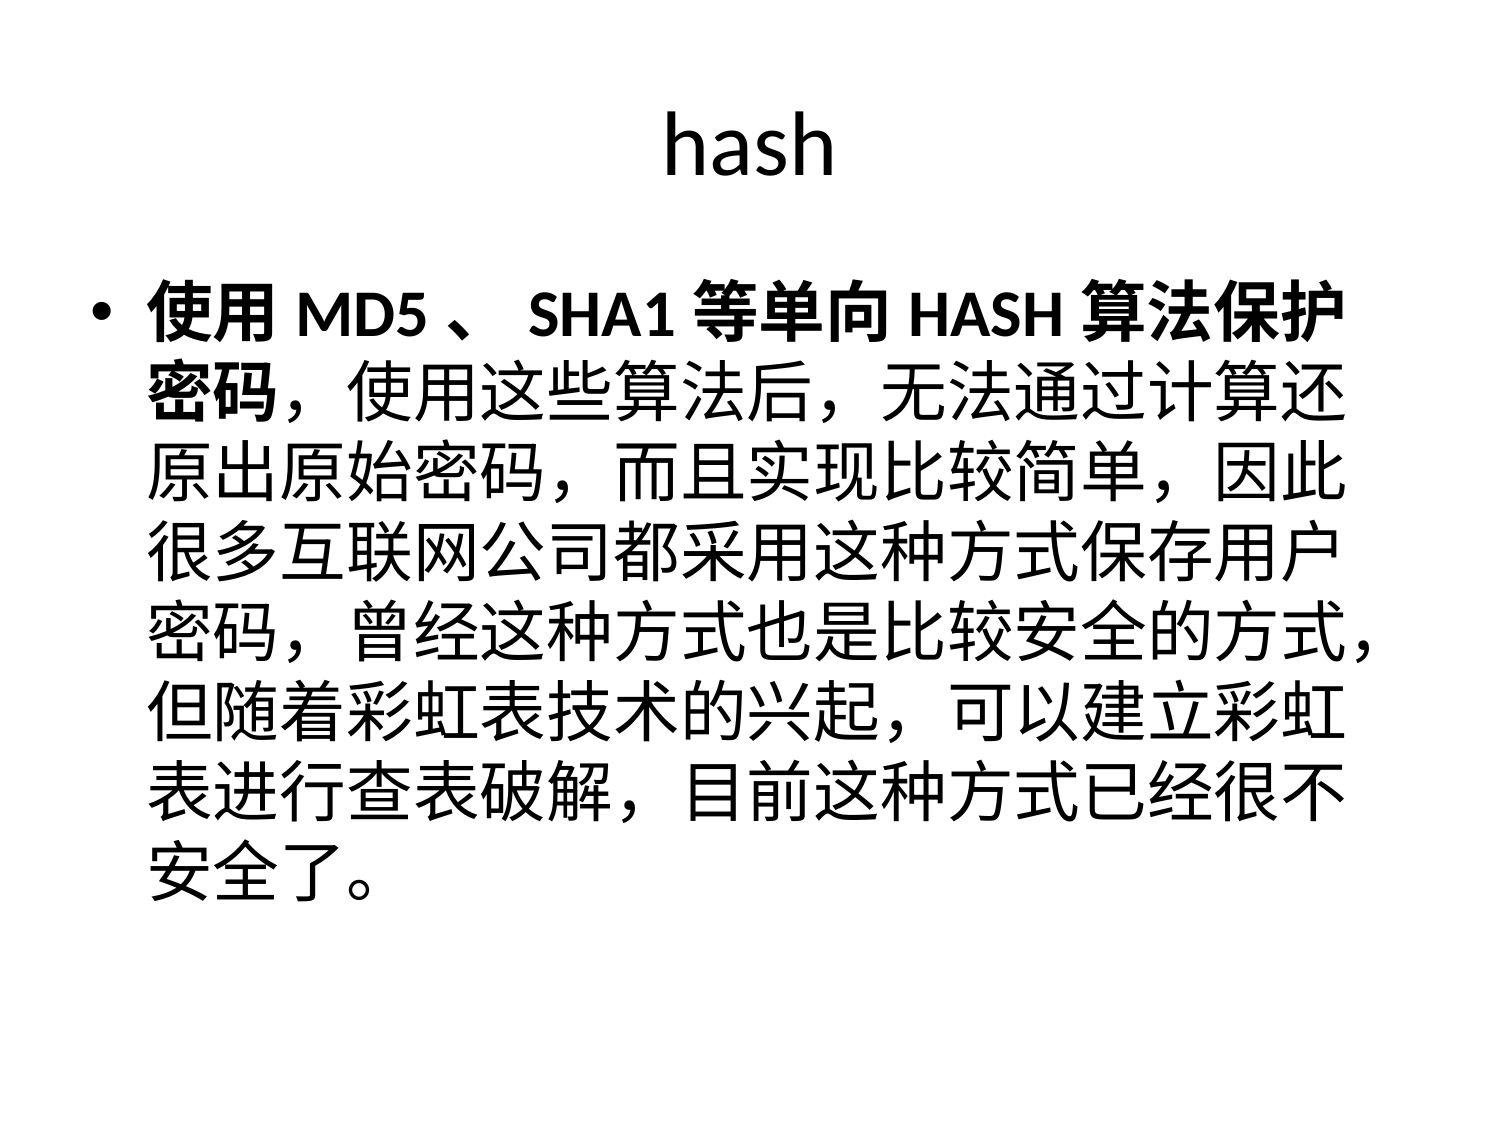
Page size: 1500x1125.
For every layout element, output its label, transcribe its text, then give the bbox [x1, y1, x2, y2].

title hash [75, 45, 1425, 233]
list 使用MD5、SHA1等单向HASH算法保护密码，使用这些算法后，无法通过计算还原出原始密码，而且实现比较简单，因此很多互联网公司都采用这种方式保存用户密码，曾经这种方式也是比较安全的方式，但随着彩虹表技术的兴起，可以建立彩虹表进行查表破解，目前这种方式已经很不安全了。 [75, 262, 1425, 1005]
